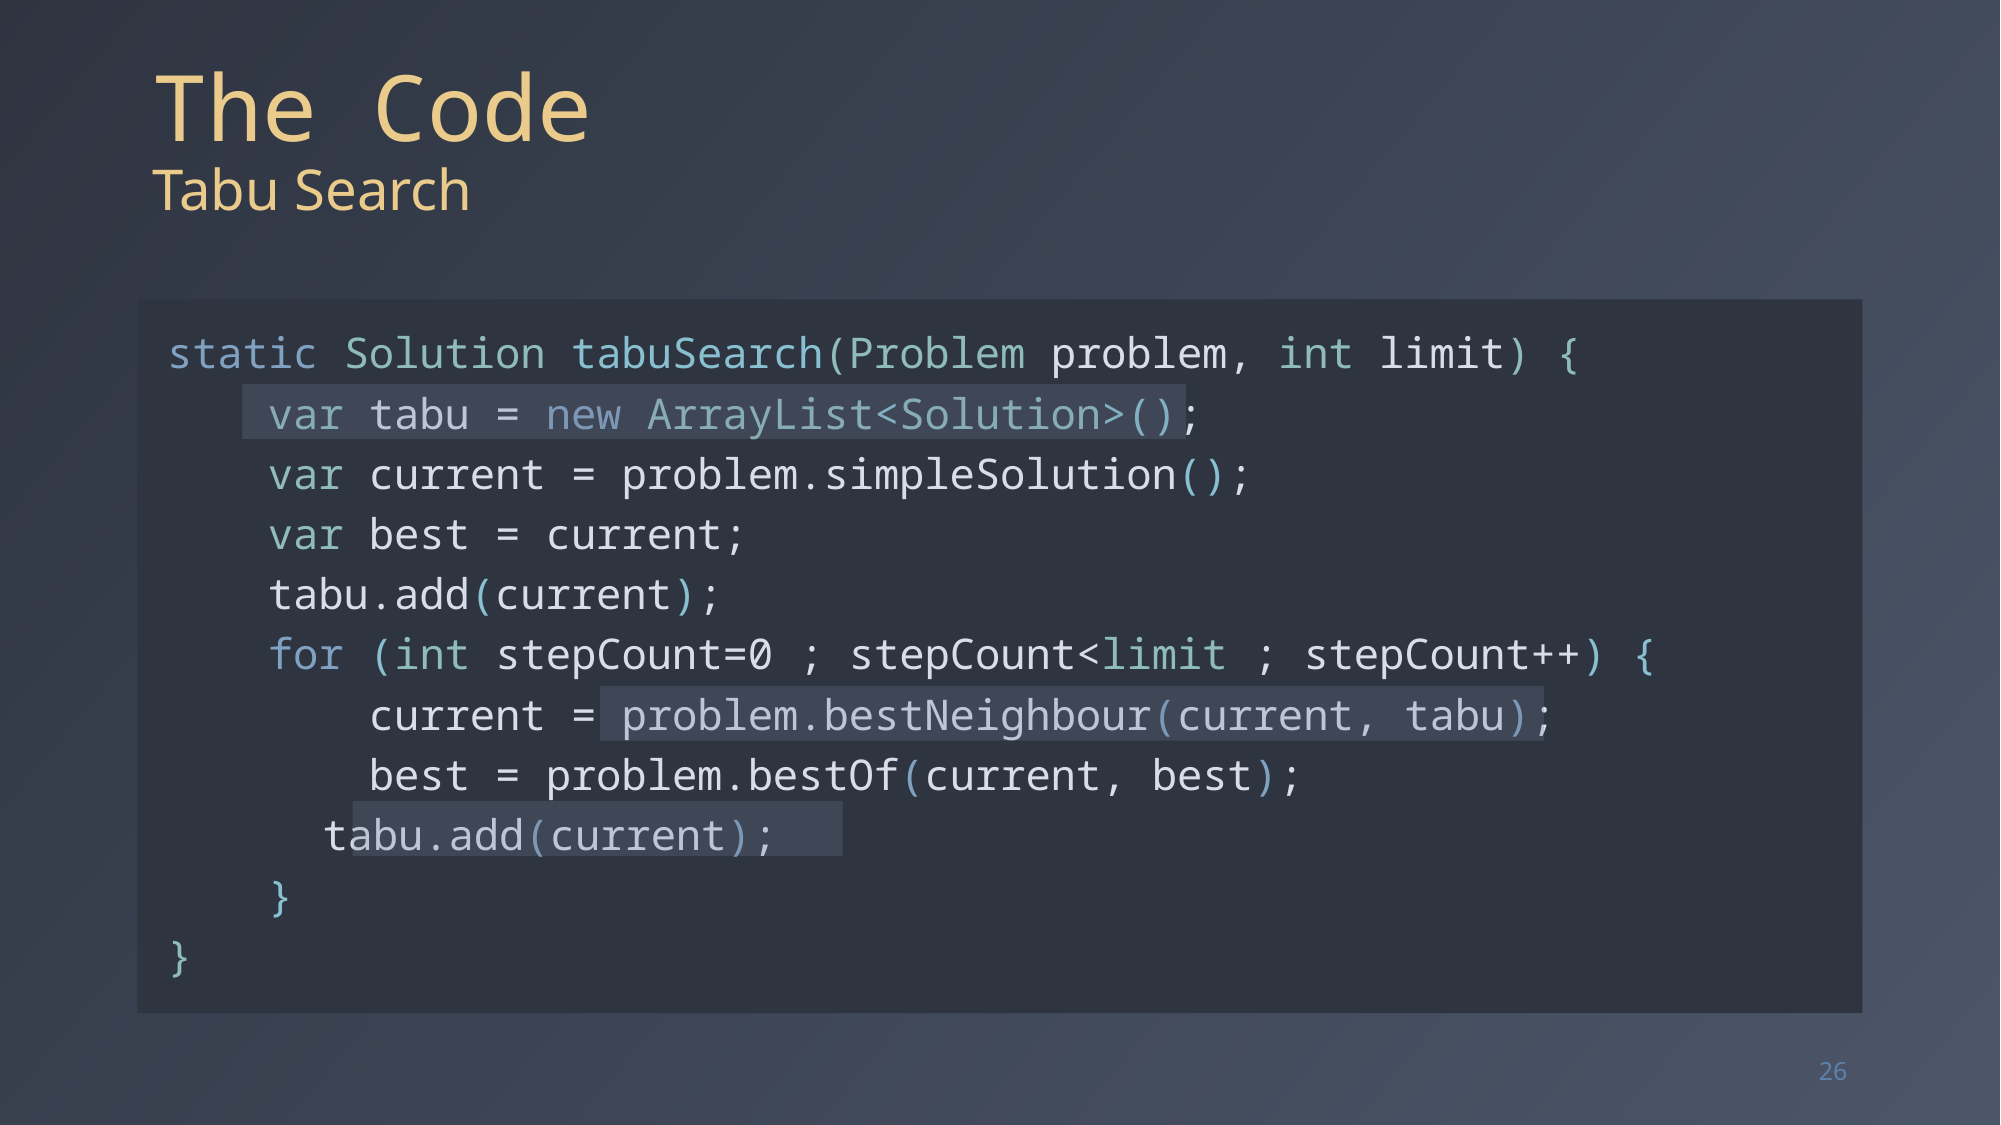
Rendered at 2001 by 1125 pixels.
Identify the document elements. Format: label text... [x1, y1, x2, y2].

text_box [352, 800, 844, 857]
text_box [599, 685, 1545, 742]
list static Solution tabuSearch(Problem problem, int limit) { var tabu = new ArrayList<Solution>(); var current = problem.simpleSolution(); var best = current; tabu.add(current); for (int stepCount=0 ; stepCount<limit ; stepCount++) { current = problem.bestNeighbour(current, tabu); best = problem.bestOf(current, best); tabu.add(current); } } [137, 299, 1863, 1014]
slide_number 26 [1738, 1042, 1863, 1103]
title The Code Tabu Search [137, 26, 1863, 230]
text_box [241, 383, 1187, 440]
